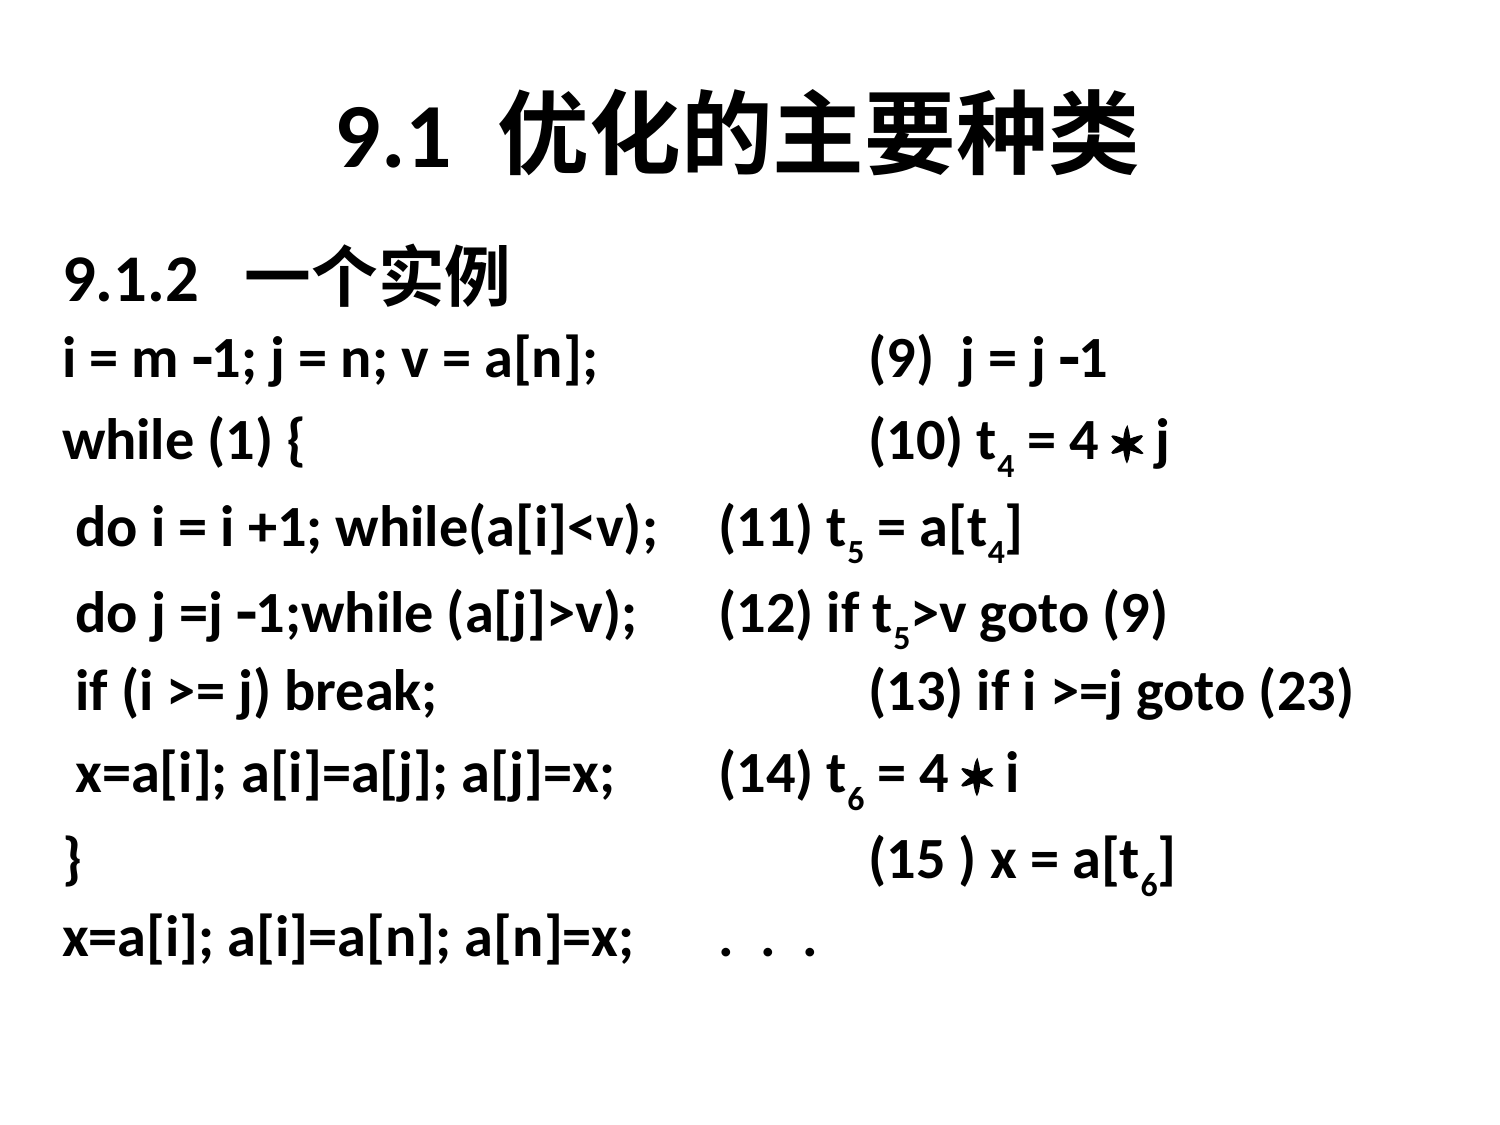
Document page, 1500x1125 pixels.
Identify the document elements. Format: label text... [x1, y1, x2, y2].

list 9.1.2 一个实例 i = m 1; j = n; v = a[n]; (9) j = j 1 while (1) { (10) t4 = 4  j do i = i +1; while(a[i]<v); (11) t5 = a[t4] do j =j 1;while (a[j]>v); (12) if t5>v goto (9) if (i >= j) break; (13) if i >=j goto (23) x=a[i]; a[i]=a[j]; a[j]=x; (14) t6 = 4  i } (15 ) x = a[t6] x=a[i]; a[i]=a[n]; a[n]=x; . . . [47, 235, 1452, 1063]
title 9.1 优化的主要种类 [62, 37, 1413, 225]
